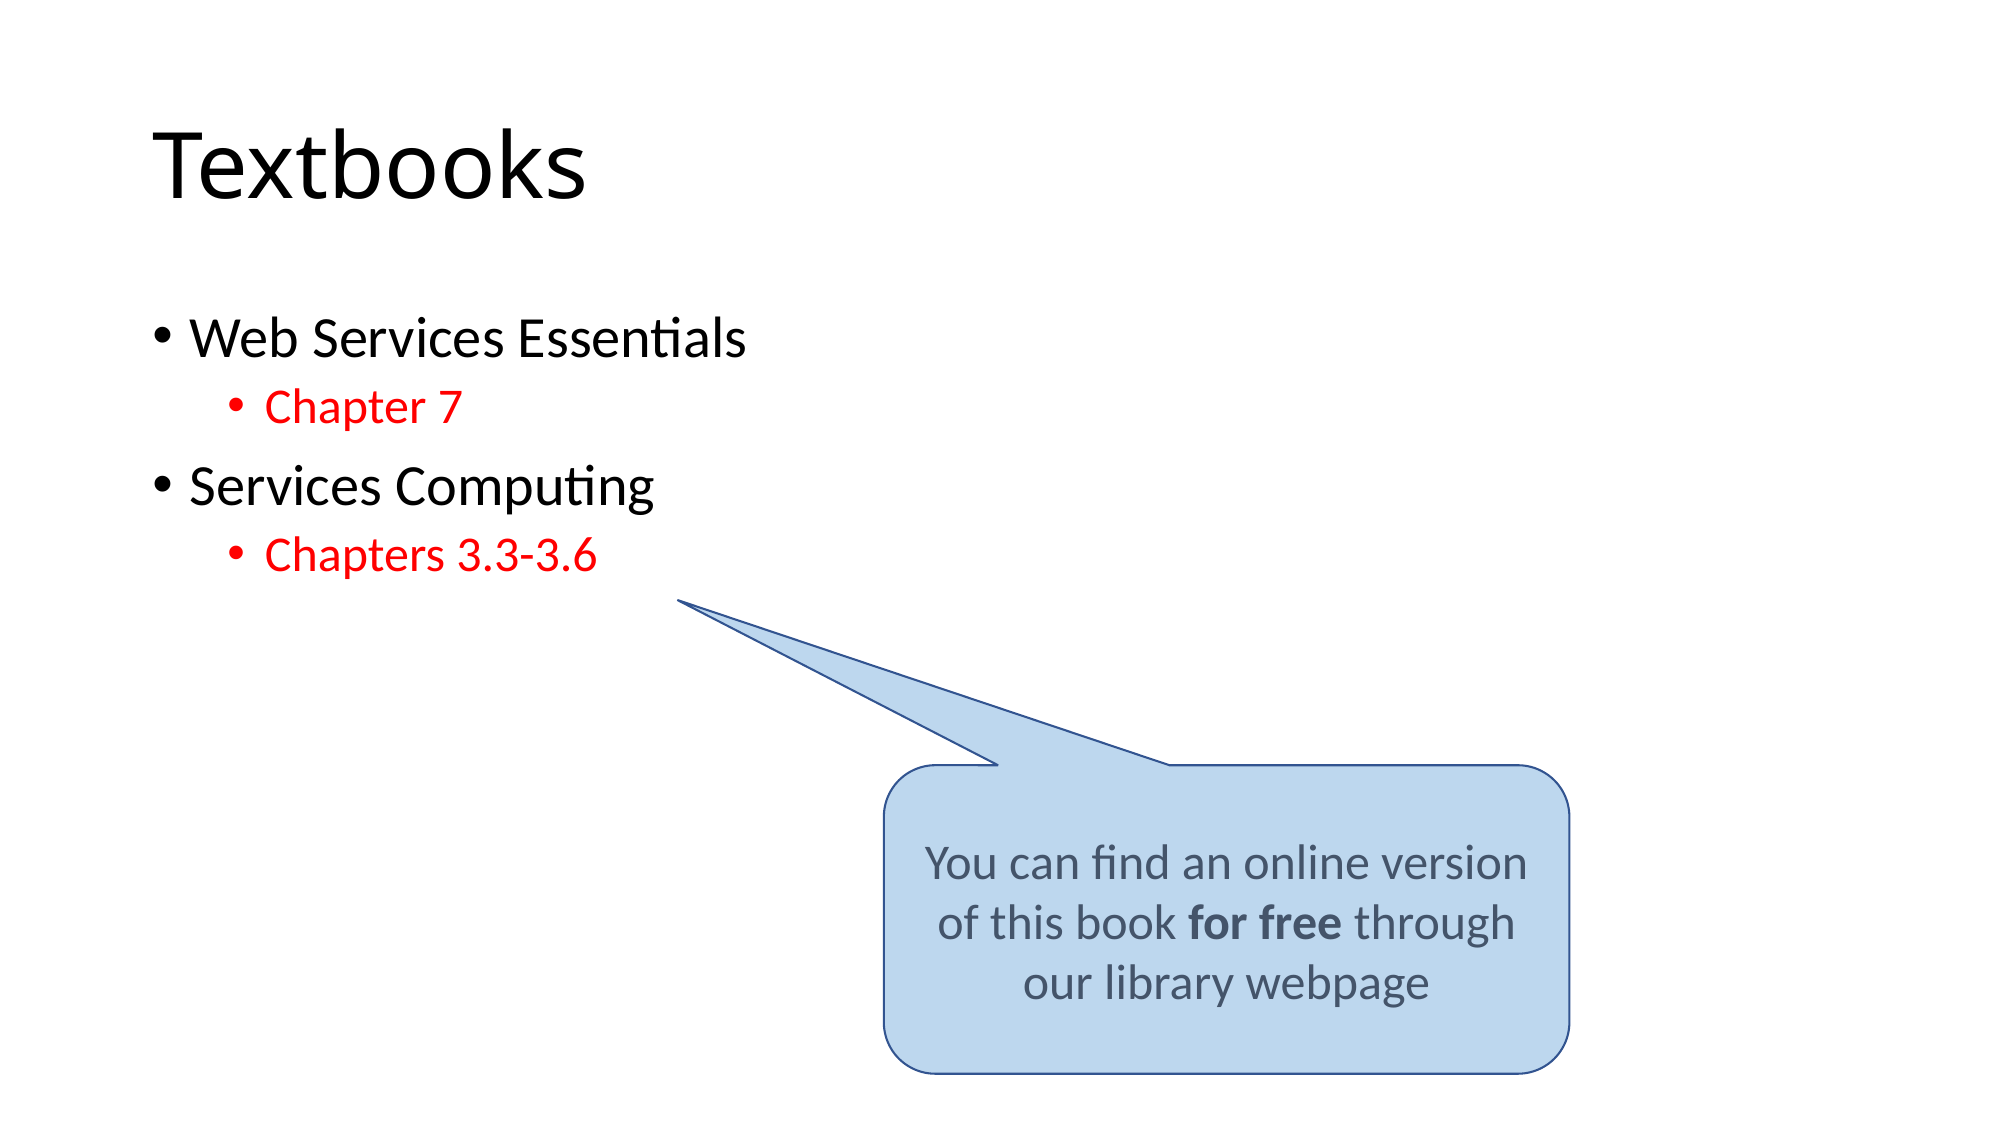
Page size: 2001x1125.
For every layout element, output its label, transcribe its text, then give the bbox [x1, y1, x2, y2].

list Web Services Essentials Chapter 7 Services Computing Chapters 3.3-3.6 [137, 299, 1863, 1014]
title Textbooks [137, 59, 1863, 278]
text_box You can find an online version of this book for free through our library webpage [676, 599, 1571, 1075]
